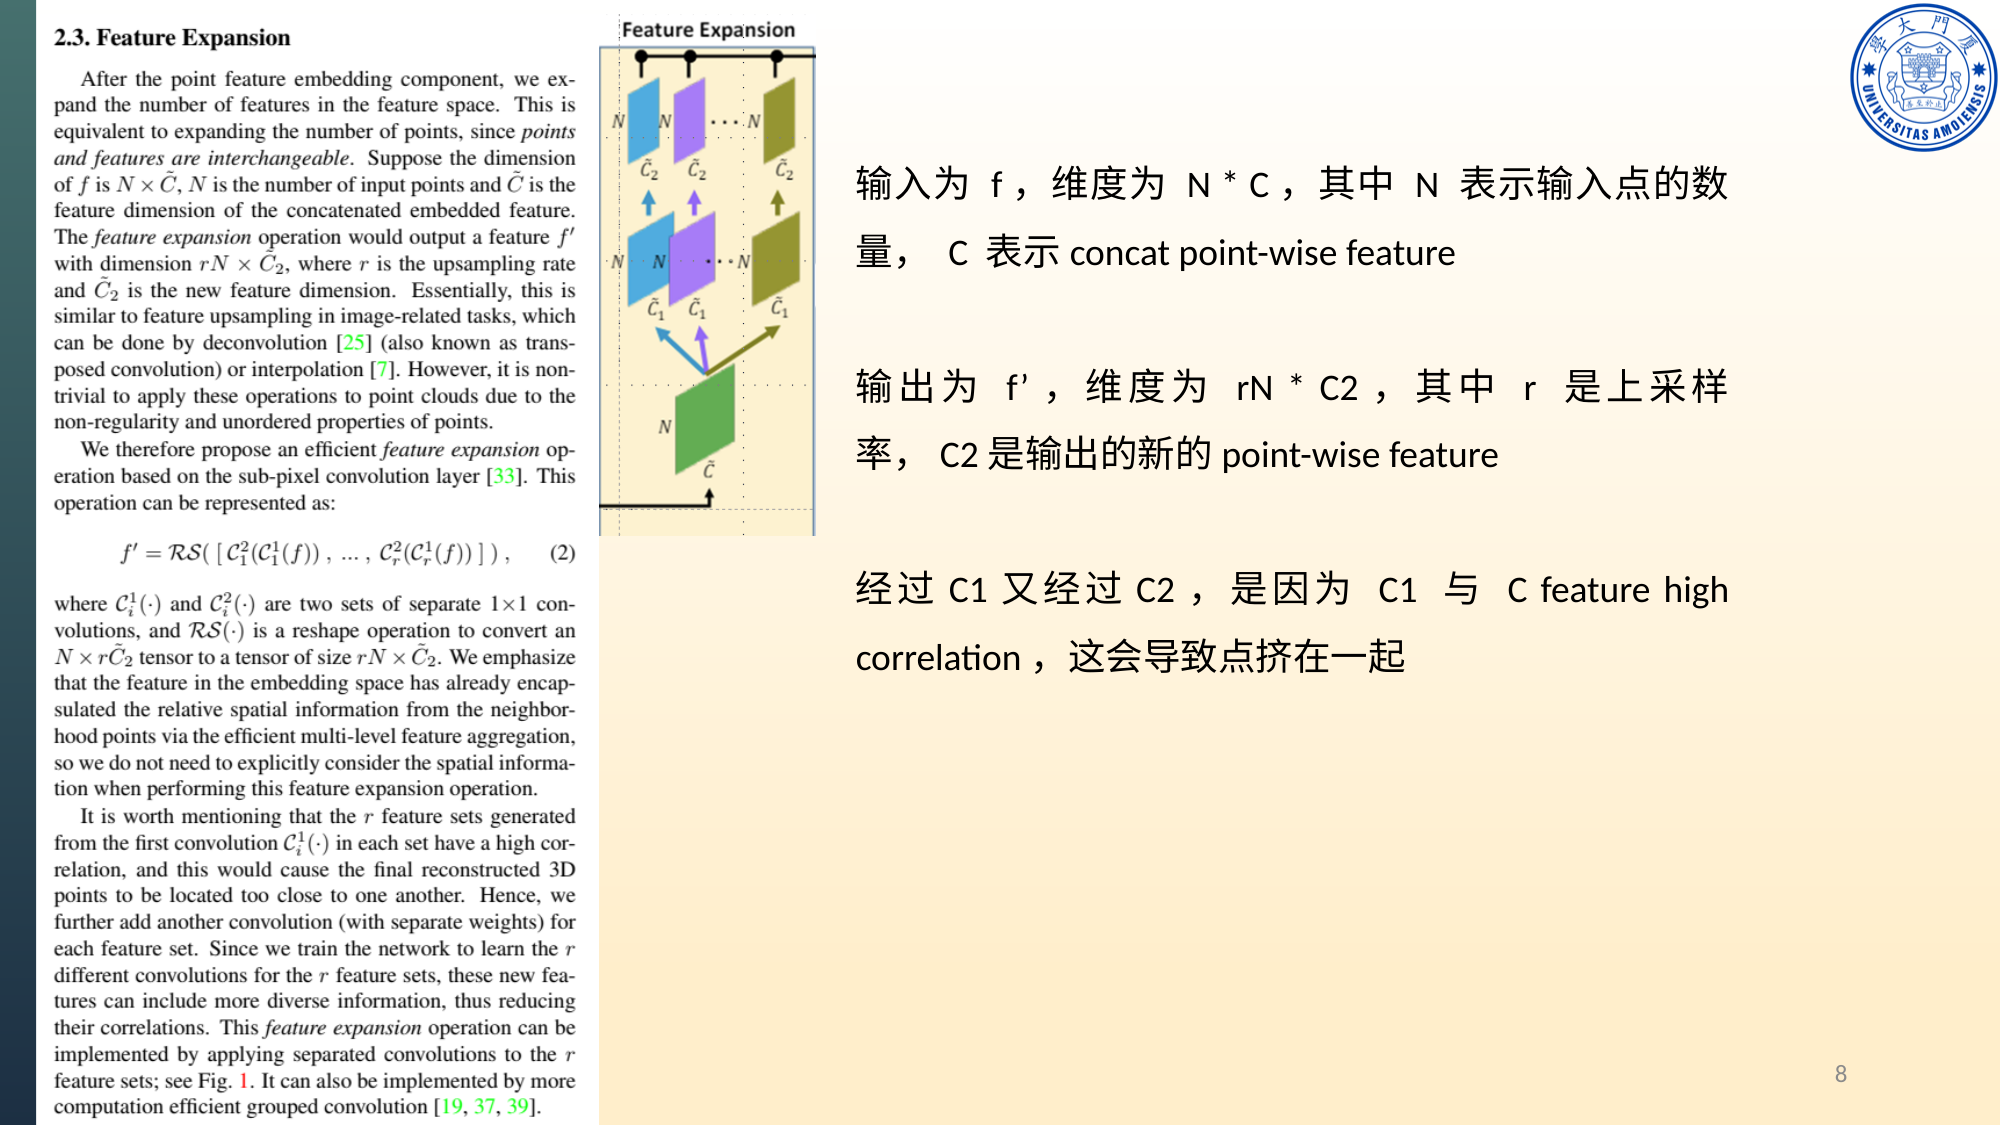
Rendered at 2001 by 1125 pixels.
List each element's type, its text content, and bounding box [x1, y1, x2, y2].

text_box 输入为 f，维度为 N * C，其中 N 表示输入点的数量， C 表示concat point-wise feature 输出为 f’，维度为 rN * C2，其中 r 是上采样率，C2是输出的新的point-wise feature 经过C1又经过C2，是因为 C1 与 C feature high correlation，这会导致点挤在一起 [841, 130, 1745, 686]
text_box [0, 0, 37, 1125]
picture [36, 14, 816, 1125]
slide_number 8 [1412, 1042, 1863, 1103]
picture [1847, 1, 2000, 154]
